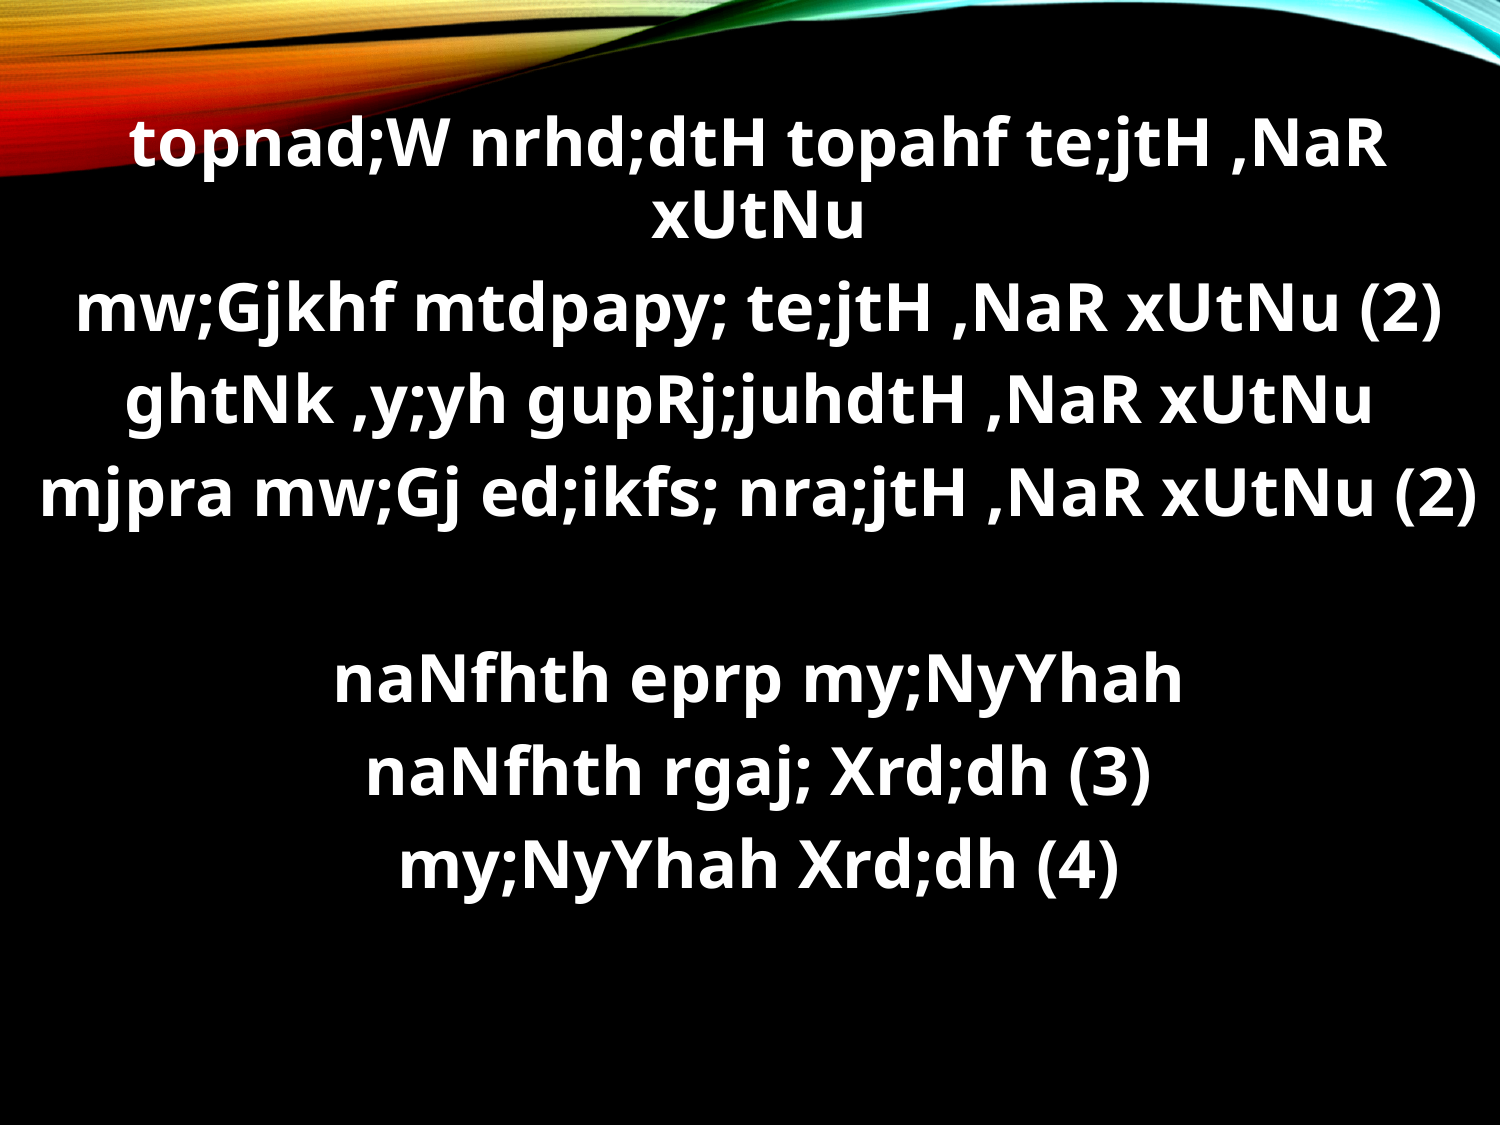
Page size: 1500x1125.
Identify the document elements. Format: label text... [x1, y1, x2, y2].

list topnad;W nrhd;dtH topahf te;jtH ,NaR xUtNu mw;Gjkhf mtdpapy; te;jtH ,NaR xUtNu (2) ghtNk ,y;yh gupRj;juhdtH ,NaR xUtNu mjpra mw;Gj ed;ikfs; nra;jtH ,NaR xUtNu (2) naNfhth eprp my;NyYhah naNfhth rgaj; Xrd;dh (3) my;NyYhah Xrd;dh (4) [0, 0, 1500, 988]
